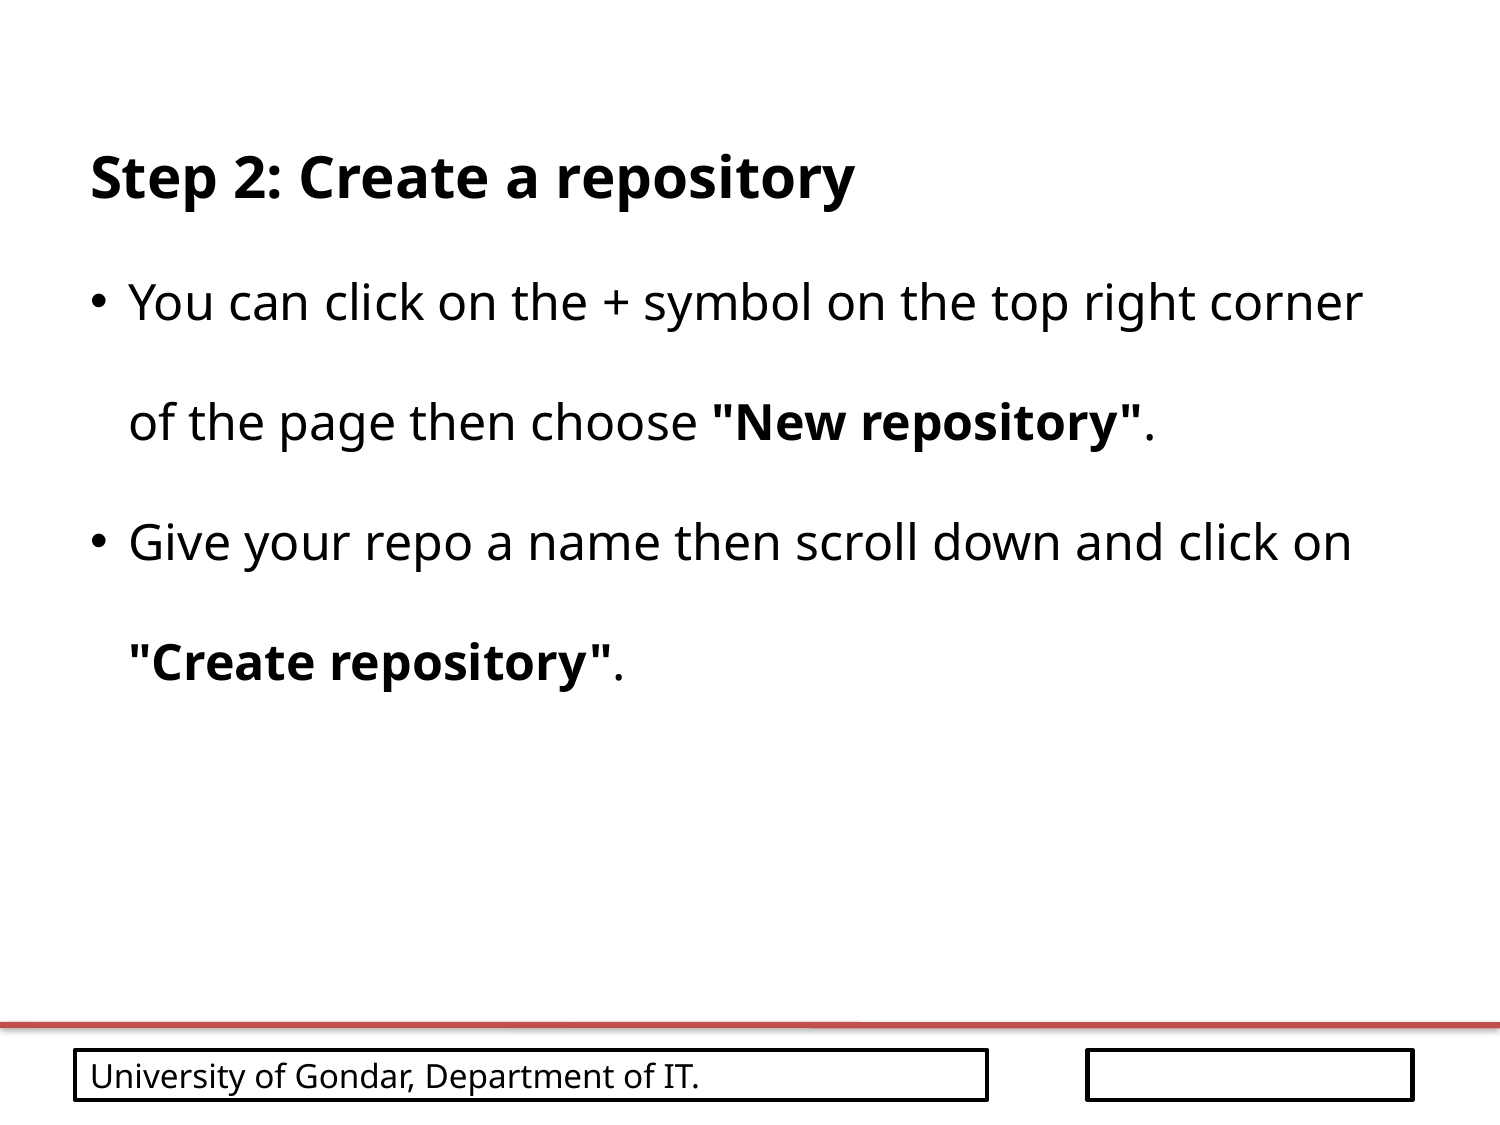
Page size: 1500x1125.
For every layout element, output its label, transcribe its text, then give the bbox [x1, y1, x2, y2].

list Step 2: Create a repository You can click on the + symbol on the top right corner of the page then choose "New repository". Give your repo a name then scroll down and click on "Create repository". [75, 62, 1425, 1005]
